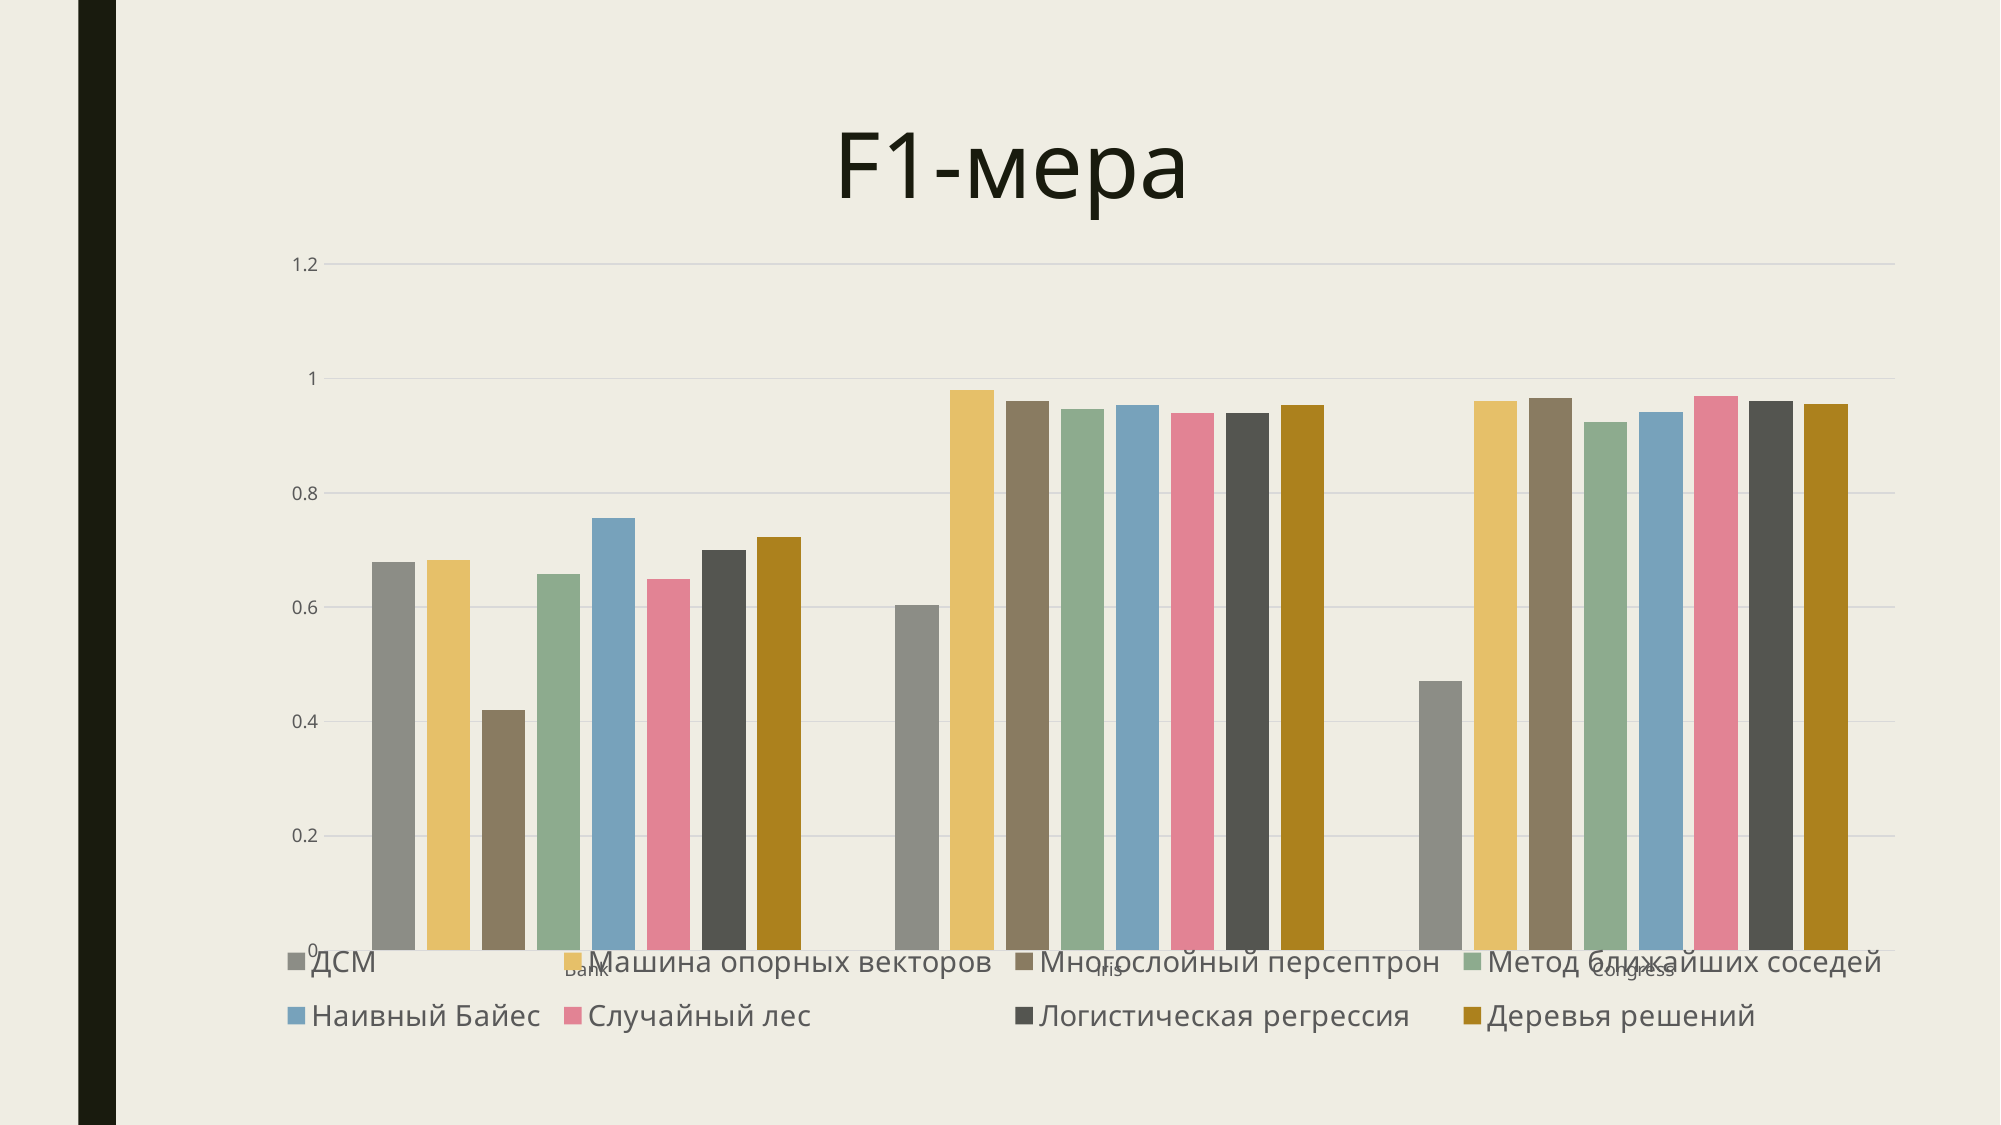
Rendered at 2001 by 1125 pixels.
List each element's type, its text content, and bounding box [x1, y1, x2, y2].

chart [258, 234, 1929, 1063]
title F1-мера [225, 112, 1800, 357]
